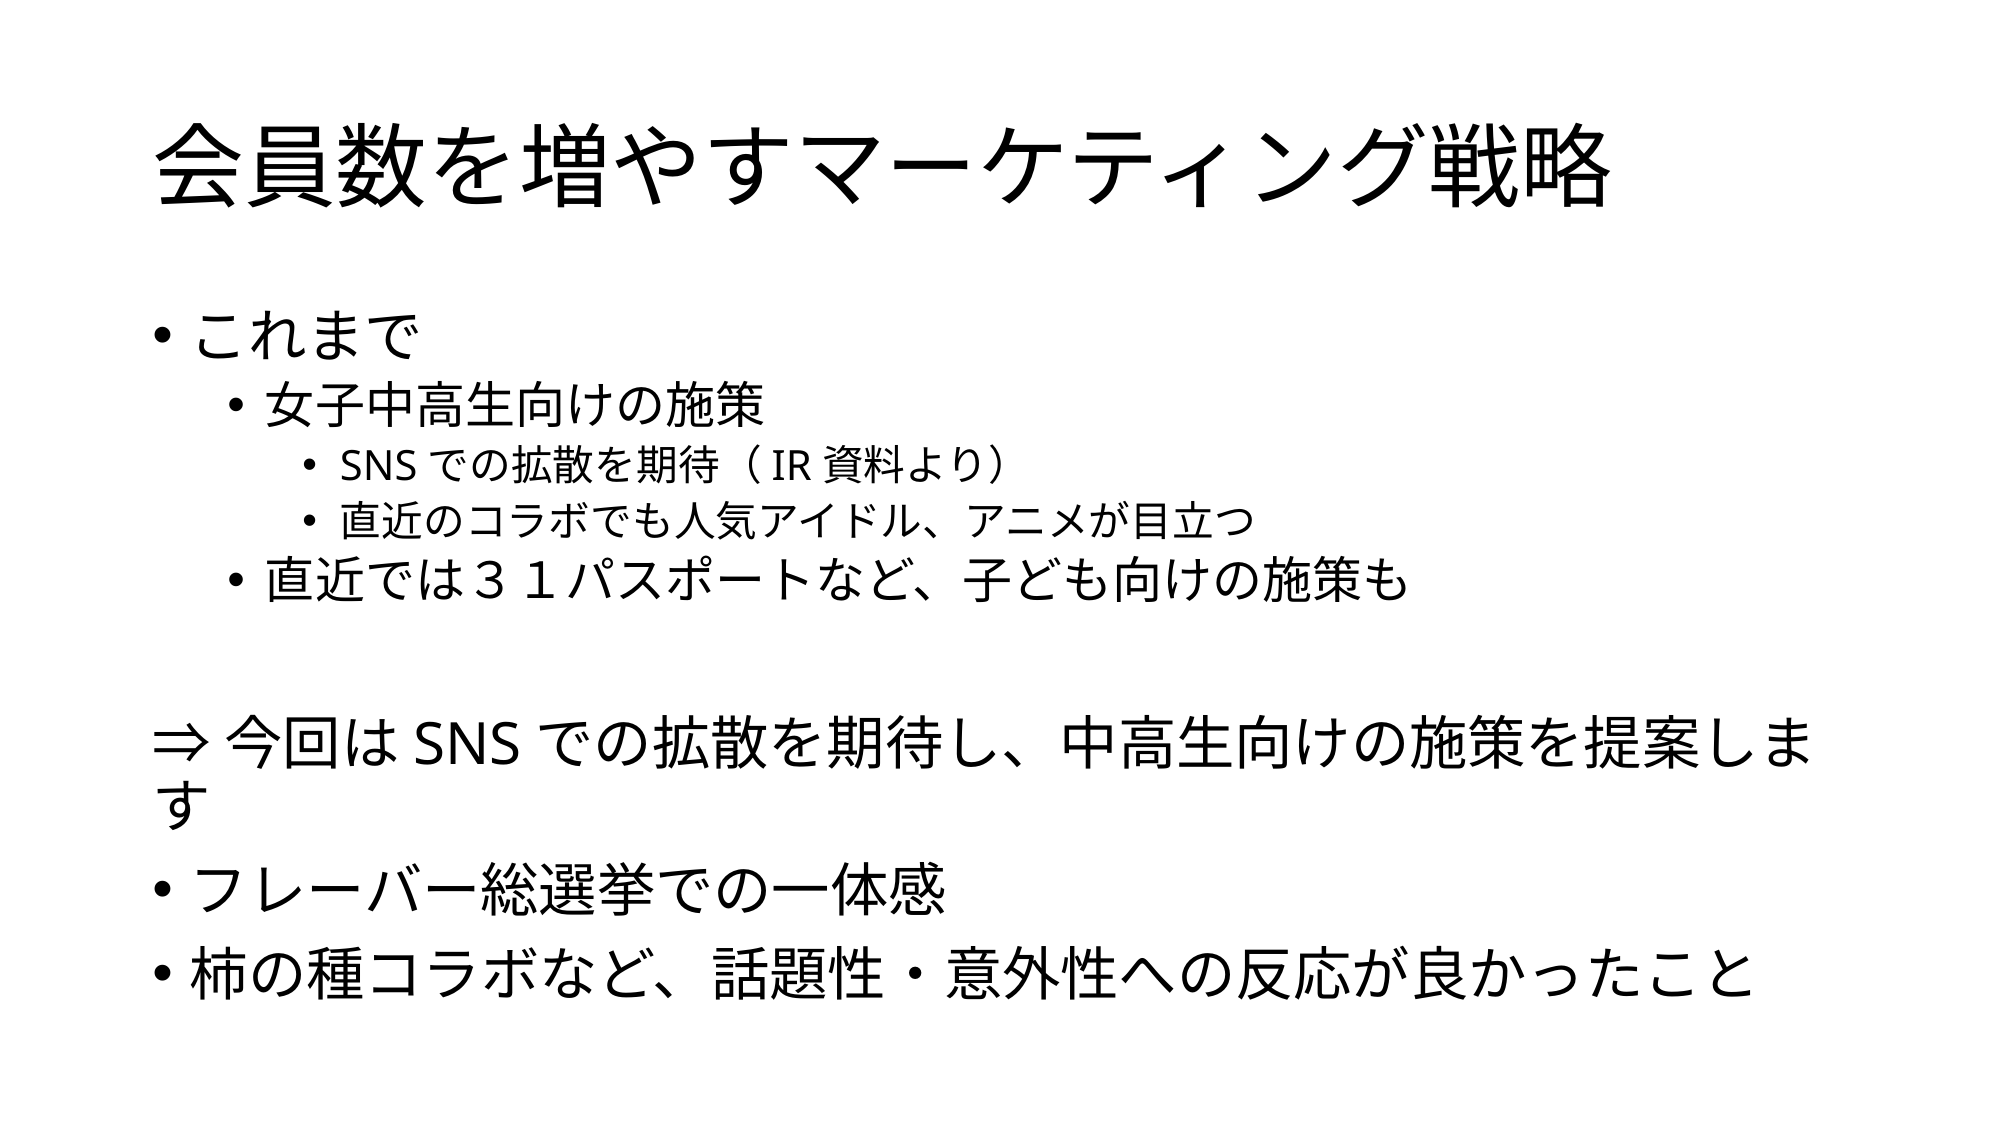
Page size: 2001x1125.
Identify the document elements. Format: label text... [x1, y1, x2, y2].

list これまで 女子中高生向けの施策 SNSでの拡散を期待（IR資料より） 直近のコラボでも人気アイドル、アニメが目立つ 直近では３１パスポートなど、子ども向けの施策も ⇒今回はSNSでの拡散を期待し、中高生向けの施策を提案します フレーバー総選挙での一体感 柿の種コラボなど、話題性・意外性への反応が良かったこと [137, 299, 1863, 1014]
title 会員数を増やすマーケティング戦略 [137, 61, 1863, 280]
